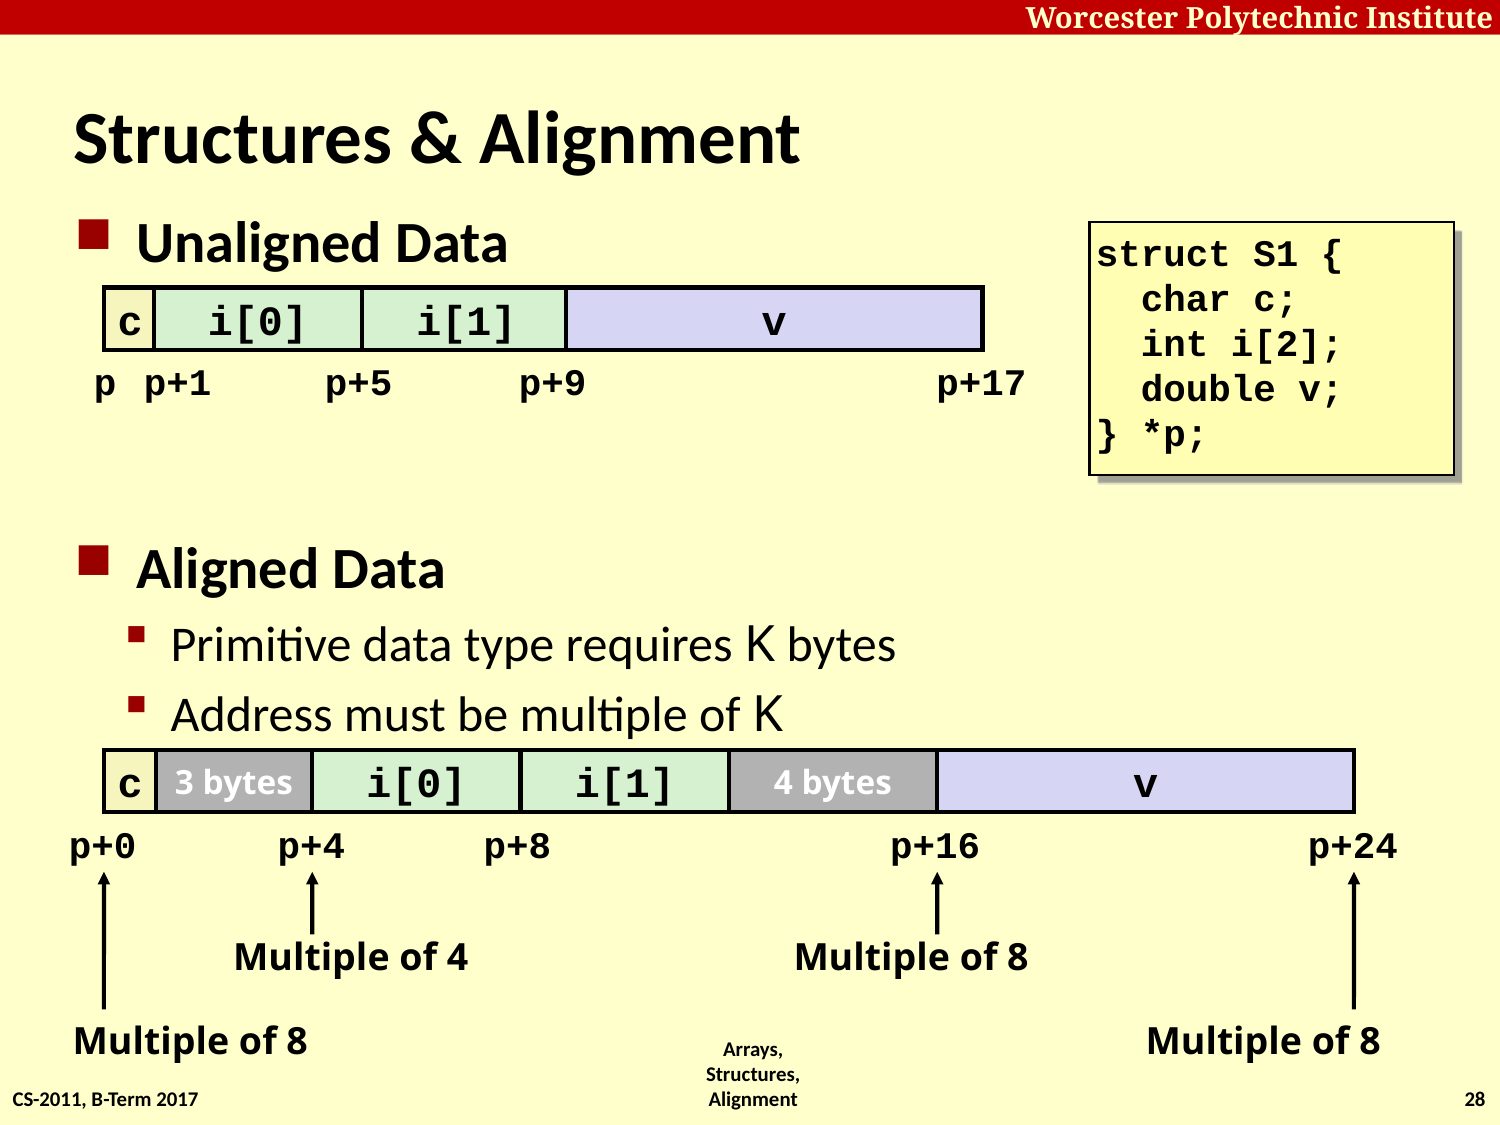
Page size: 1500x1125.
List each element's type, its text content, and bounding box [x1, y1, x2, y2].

text_box p [87, 352, 123, 410]
text_box i[1] [520, 749, 728, 813]
text_box Multiple of 8 [787, 926, 1100, 985]
text_box p+8 [477, 814, 558, 873]
text_box p+0 [62, 814, 143, 873]
text_box i[1] [361, 287, 565, 350]
text_box v [565, 287, 983, 350]
text_box p+1 [137, 352, 218, 410]
slide_number CS-2011, B-Term 2017 [12, 1085, 205, 1111]
text_box p+5 [318, 352, 399, 410]
text_box Multiple of 4 [226, 926, 567, 985]
text_box p+17 [930, 352, 1033, 410]
text_box i[0] [153, 287, 361, 350]
text_box p+4 [271, 814, 352, 873]
slide_number 28 [1460, 1085, 1486, 1111]
title Structures & Alignment [58, 71, 1305, 197]
text_box [1347, 871, 1361, 1010]
text_box c [103, 287, 153, 350]
text_box p+24 [1301, 814, 1405, 873]
text_box 4 bytes [728, 749, 938, 813]
text_box i[0] [313, 749, 520, 813]
text_box [931, 871, 944, 935]
text_box struct S1 { char c; int i[2]; double v; } *p; [1089, 222, 1455, 475]
text_box v [938, 749, 1354, 813]
text_box [97, 871, 111, 1010]
text_box p+9 [512, 352, 593, 410]
text_box p+16 [883, 814, 987, 873]
footer Arrays, Structures, Alignment [691, 1084, 809, 1111]
text_box [306, 871, 319, 926]
list Unaligned Data Aligned Data Primitive data type requires K bytes Address must be multiple of K [64, 196, 1361, 788]
text_box 3 bytes [155, 749, 313, 813]
text_box Multiple of 8 [66, 1010, 319, 1069]
text_box Multiple of 8 [1139, 1010, 1392, 1069]
text_box c [103, 749, 155, 813]
